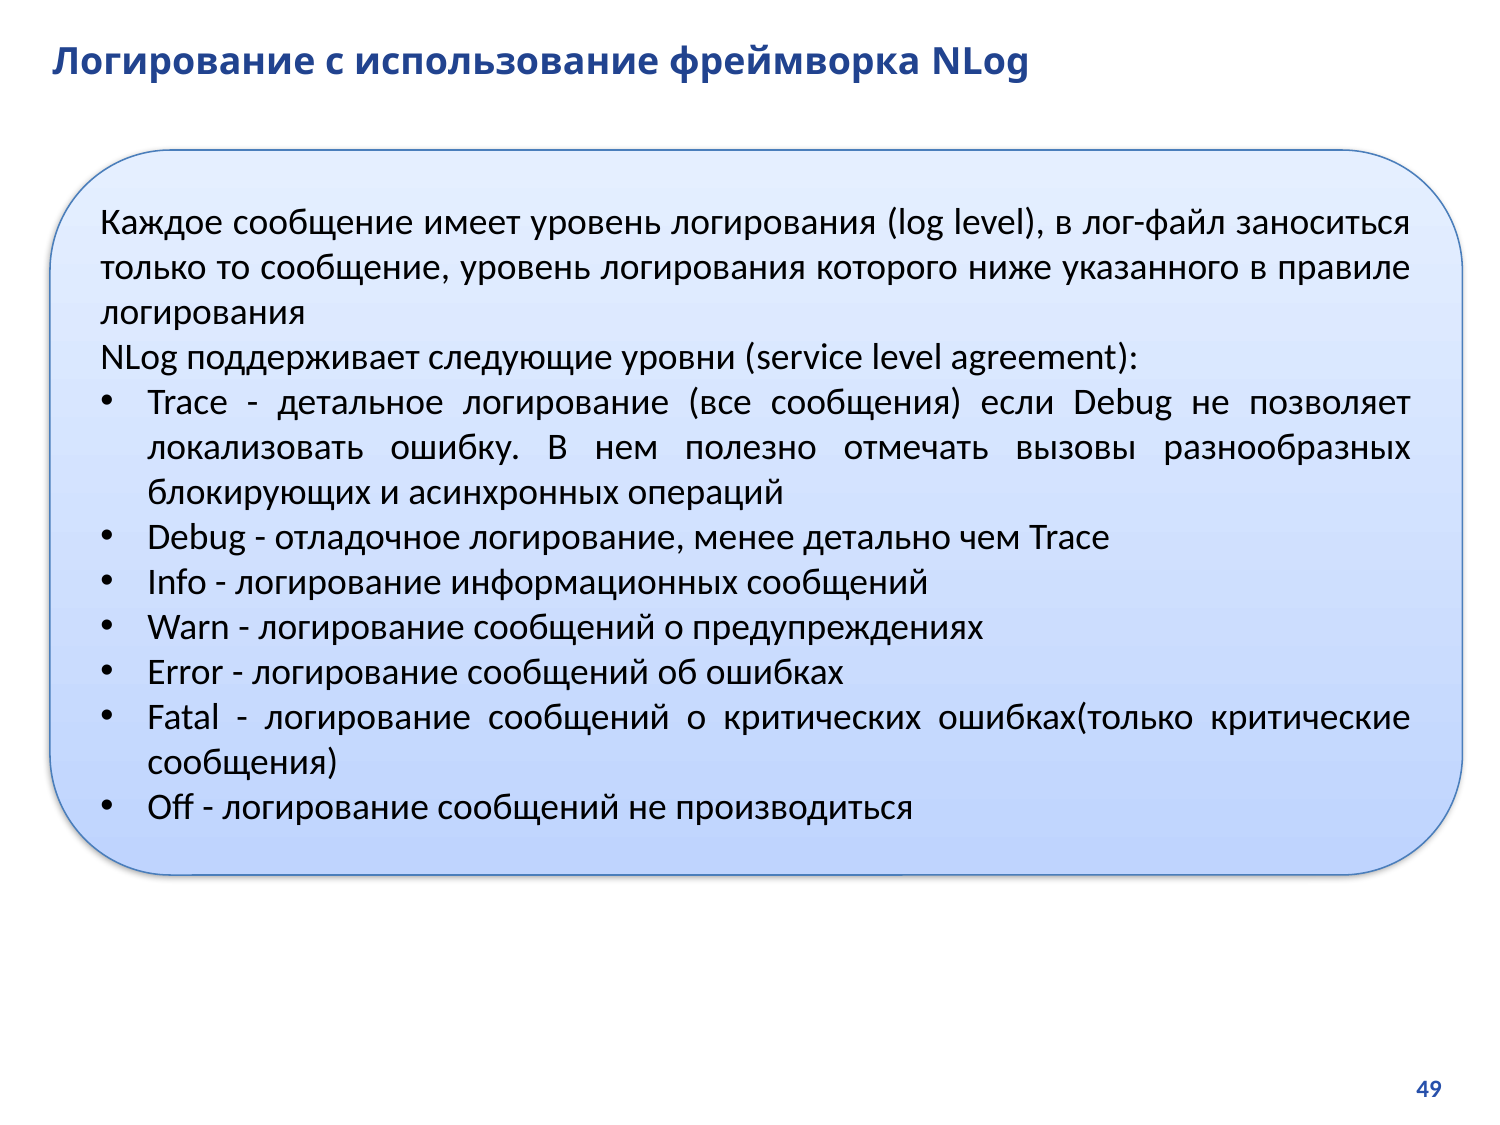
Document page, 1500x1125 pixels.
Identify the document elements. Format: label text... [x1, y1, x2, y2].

title Логирование с использование фреймворка NLog [36, 29, 1469, 90]
text_box Каждое сообщение имеет уровень логирования (log level), в лог-файл заноситься только то сообщение, уровень логирования которого ниже указанного в правиле логирования NLog поддерживает следующие уровни (service level agreement): Trace - детальное логирование (все сообщения) если Debug не позволяет локализовать ошибку. В нем полезно отмечать вызовы разнообразных блокирующих и асинхронных операций Debug - отладочное логирование, менее детально чем Trace Info - логирование информационных сообщений Warn - логирование сообщений о предупреждениях Error - логирование сообщений об ошибках Fatal - логирование сообщений о критических ошибках(только критические сообщения) Off - логирование сообщений не производиться [49, 149, 1464, 876]
